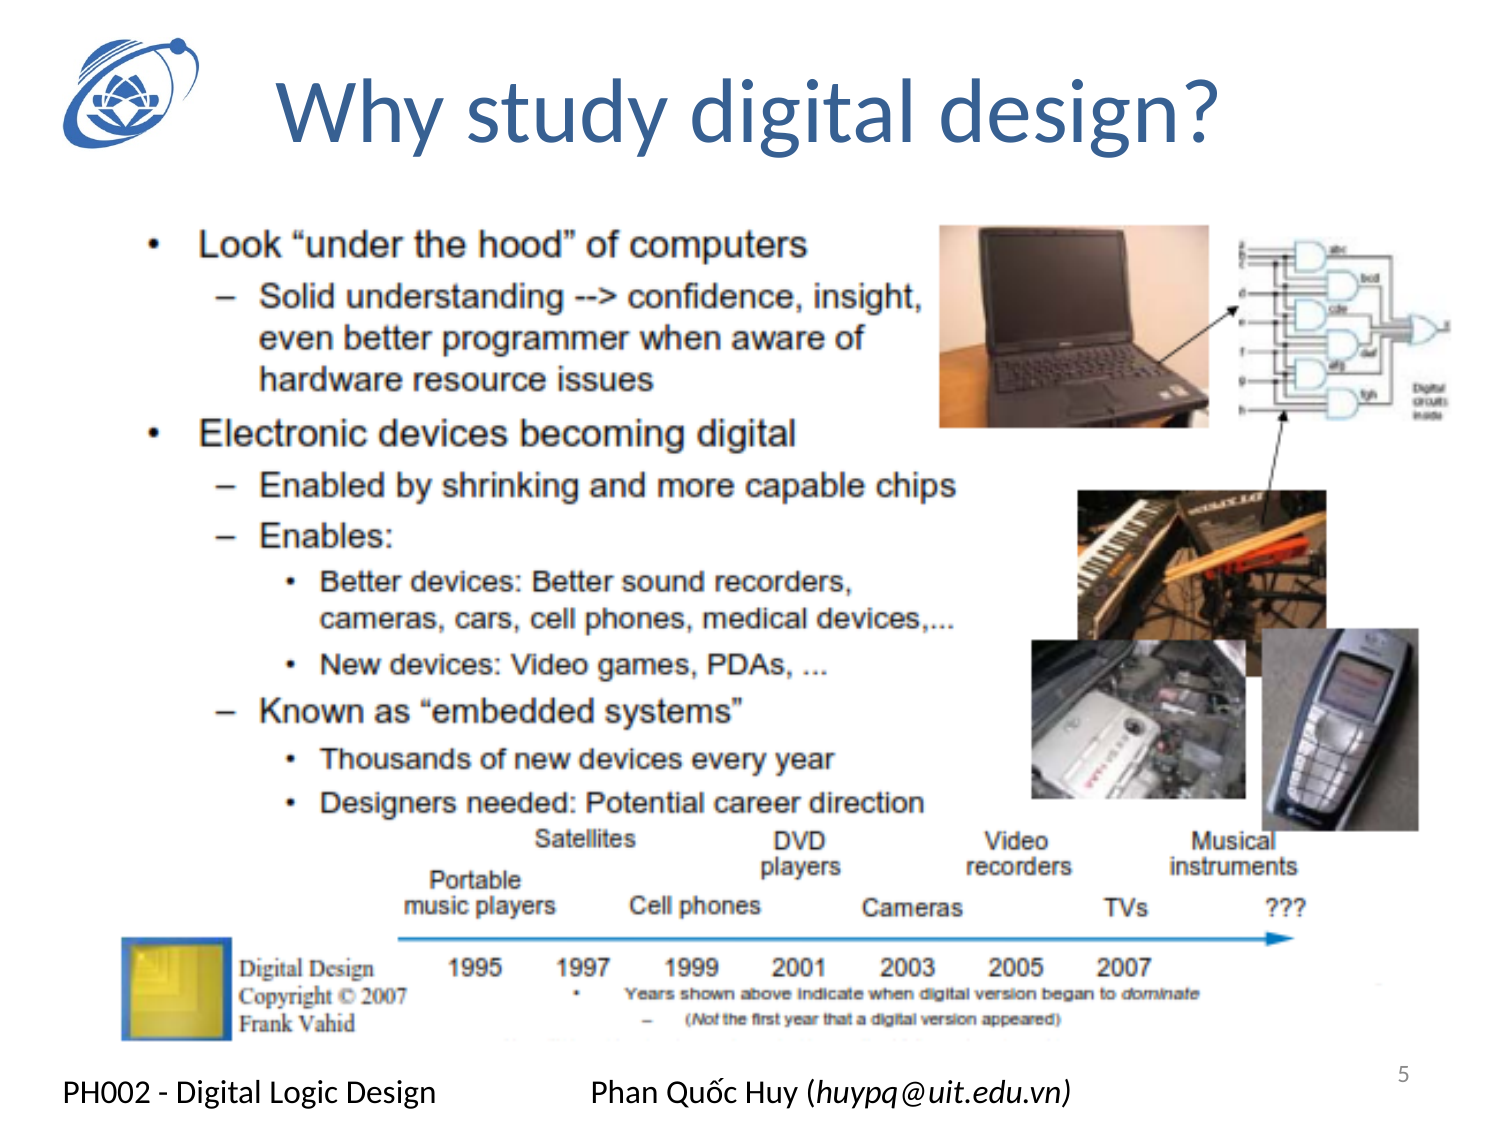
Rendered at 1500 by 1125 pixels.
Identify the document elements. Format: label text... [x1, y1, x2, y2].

picture [1126, 212, 1463, 1060]
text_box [12, 37, 1126, 1119]
title Why study digital design? [75, 12, 1425, 200]
slide_number 5 [1128, 1069, 1425, 1103]
